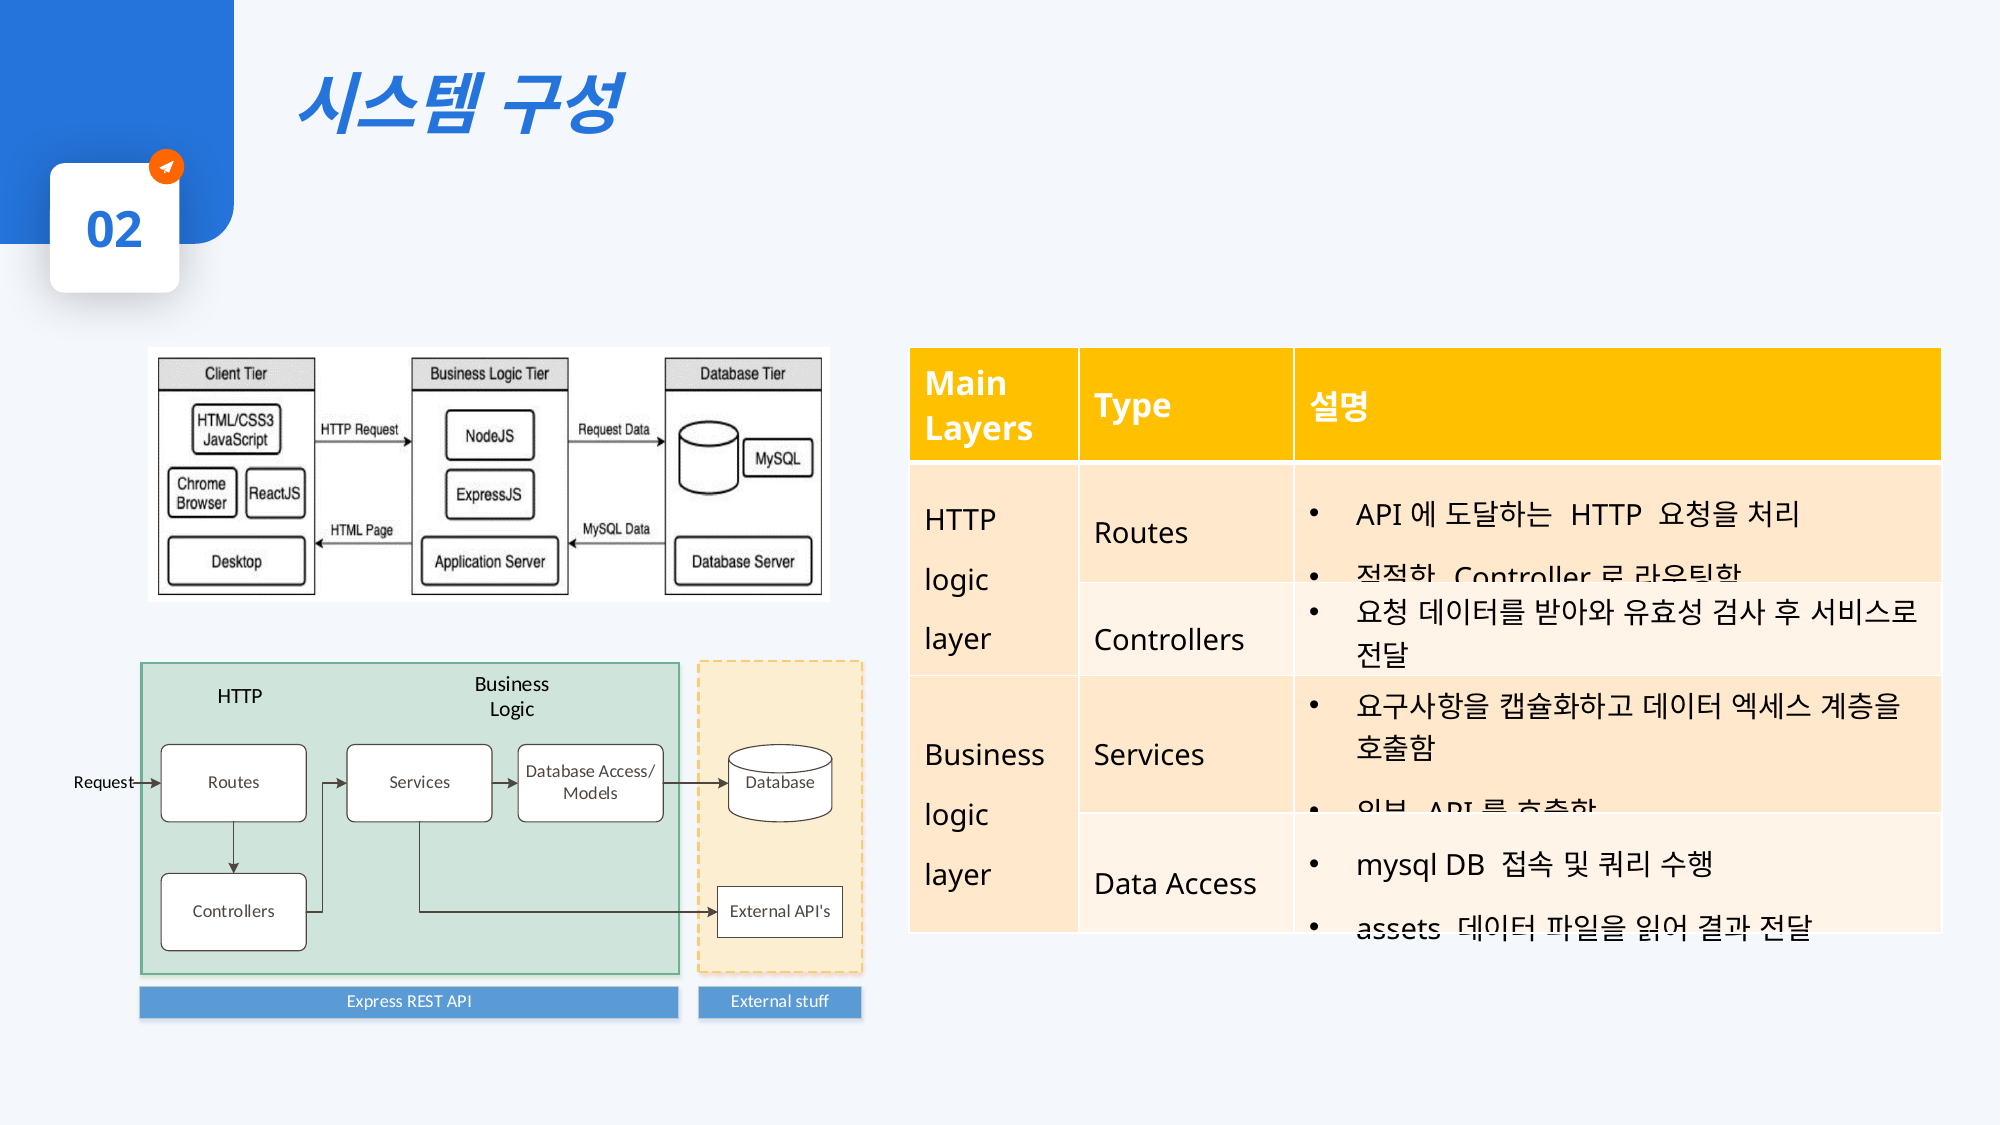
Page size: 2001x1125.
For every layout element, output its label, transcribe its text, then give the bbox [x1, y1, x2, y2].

text_box [147, 147, 186, 186]
text_box [0, 0, 235, 245]
table_cell Business logic layer [910, 676, 1078, 932]
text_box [58, 656, 868, 1027]
table_header Type [1080, 348, 1293, 460]
table_cell API에 도달하는 HTTP 요청을 처리 적절한 Controller로 라우팅함 [1295, 465, 1941, 582]
table_header 설명 [1295, 348, 1941, 460]
picture [148, 347, 830, 602]
table_header Main Layers [910, 348, 1078, 460]
table_cell mysql DB 접속 및 쿼리 수행 assets 데이터 파일을 읽어 결과 전달 [1295, 814, 1941, 932]
table_cell Services [1080, 676, 1293, 812]
table_cell Data Access [1080, 814, 1293, 932]
text_box [159, 160, 174, 174]
text_box 02 [48, 162, 181, 294]
table_cell Controllers [1080, 583, 1293, 675]
table_cell Routes [1080, 465, 1293, 582]
table_cell HTTP logic layer [910, 465, 1078, 675]
table_cell 요구사항을 캡슐화하고 데이터 엑세스 계층을 호출함 외부 API를 호출함 [1295, 676, 1941, 812]
table_cell 요청 데이터를 받아와 유효성 검사 후 서비스로 전달 [1295, 583, 1941, 675]
text_box 시스템 구성 [278, 13, 1279, 149]
